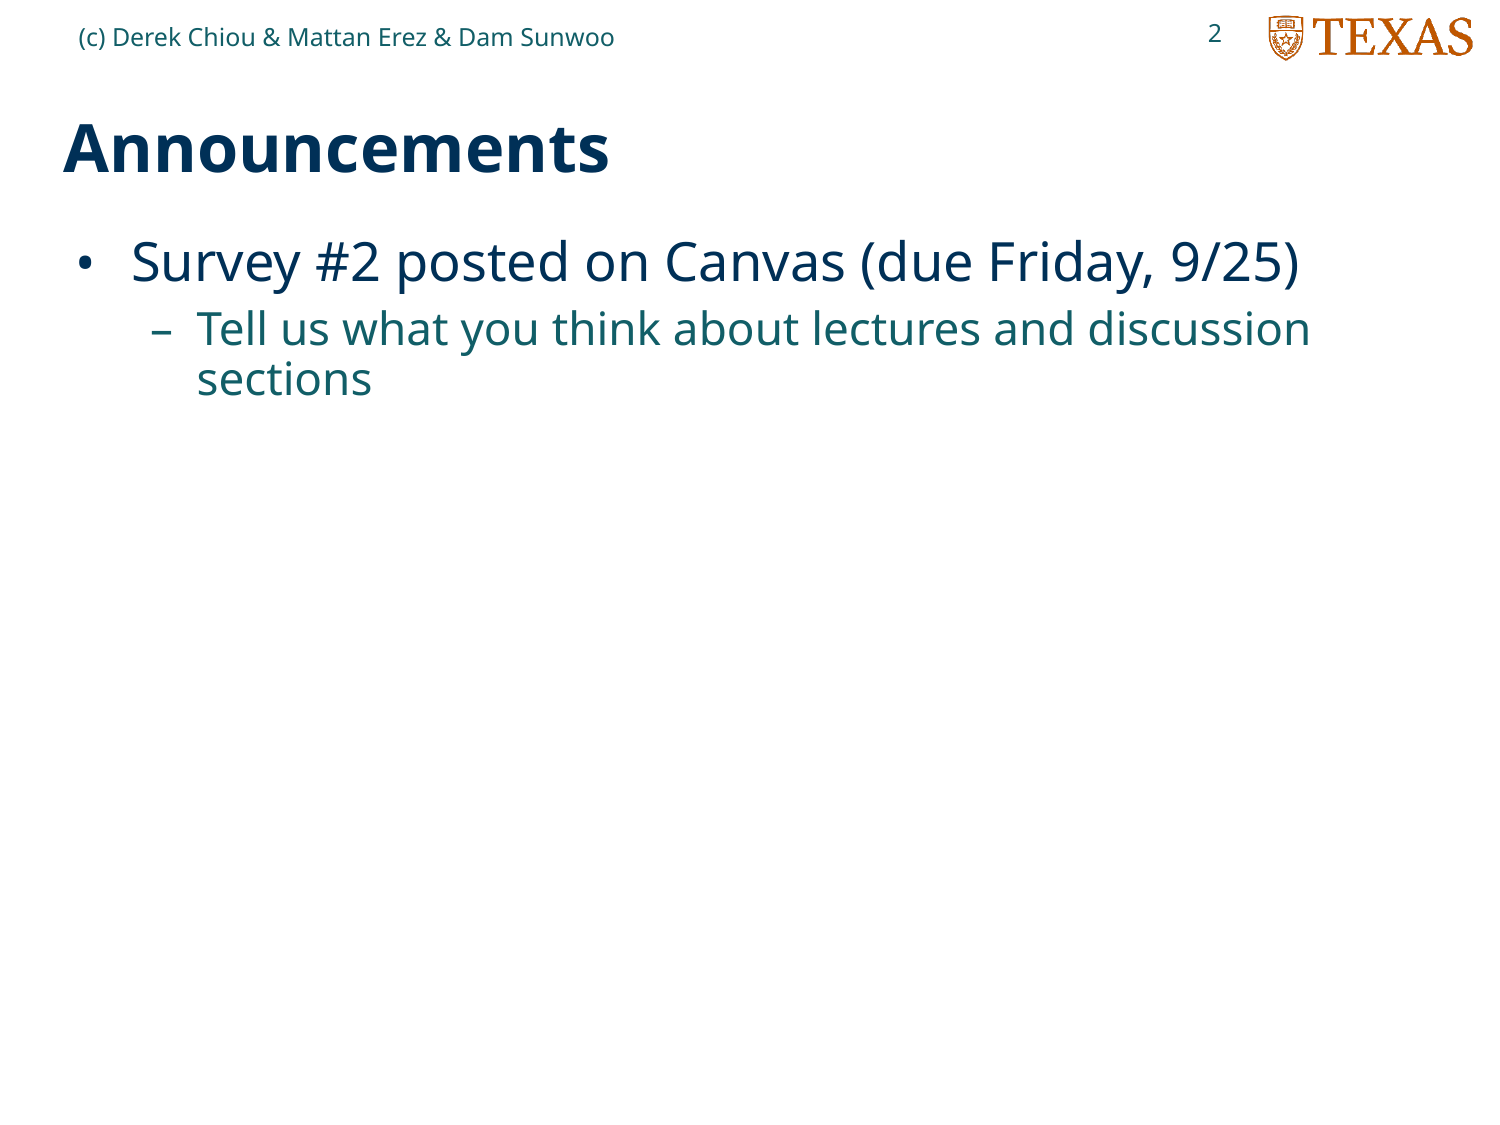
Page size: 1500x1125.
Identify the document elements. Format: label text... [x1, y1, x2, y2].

picture [1268, 12, 1474, 63]
footer (c) Derek Chiou & Mattan Erez & Dam Sunwoo [63, 3, 914, 73]
title Announcements [63, 75, 1475, 223]
list Survey #2 posted on Canvas (due Friday, 9/25) Tell us what you think about lectures and discussion sections [75, 235, 1475, 1123]
slide_number 2 [1100, 0, 1238, 73]
